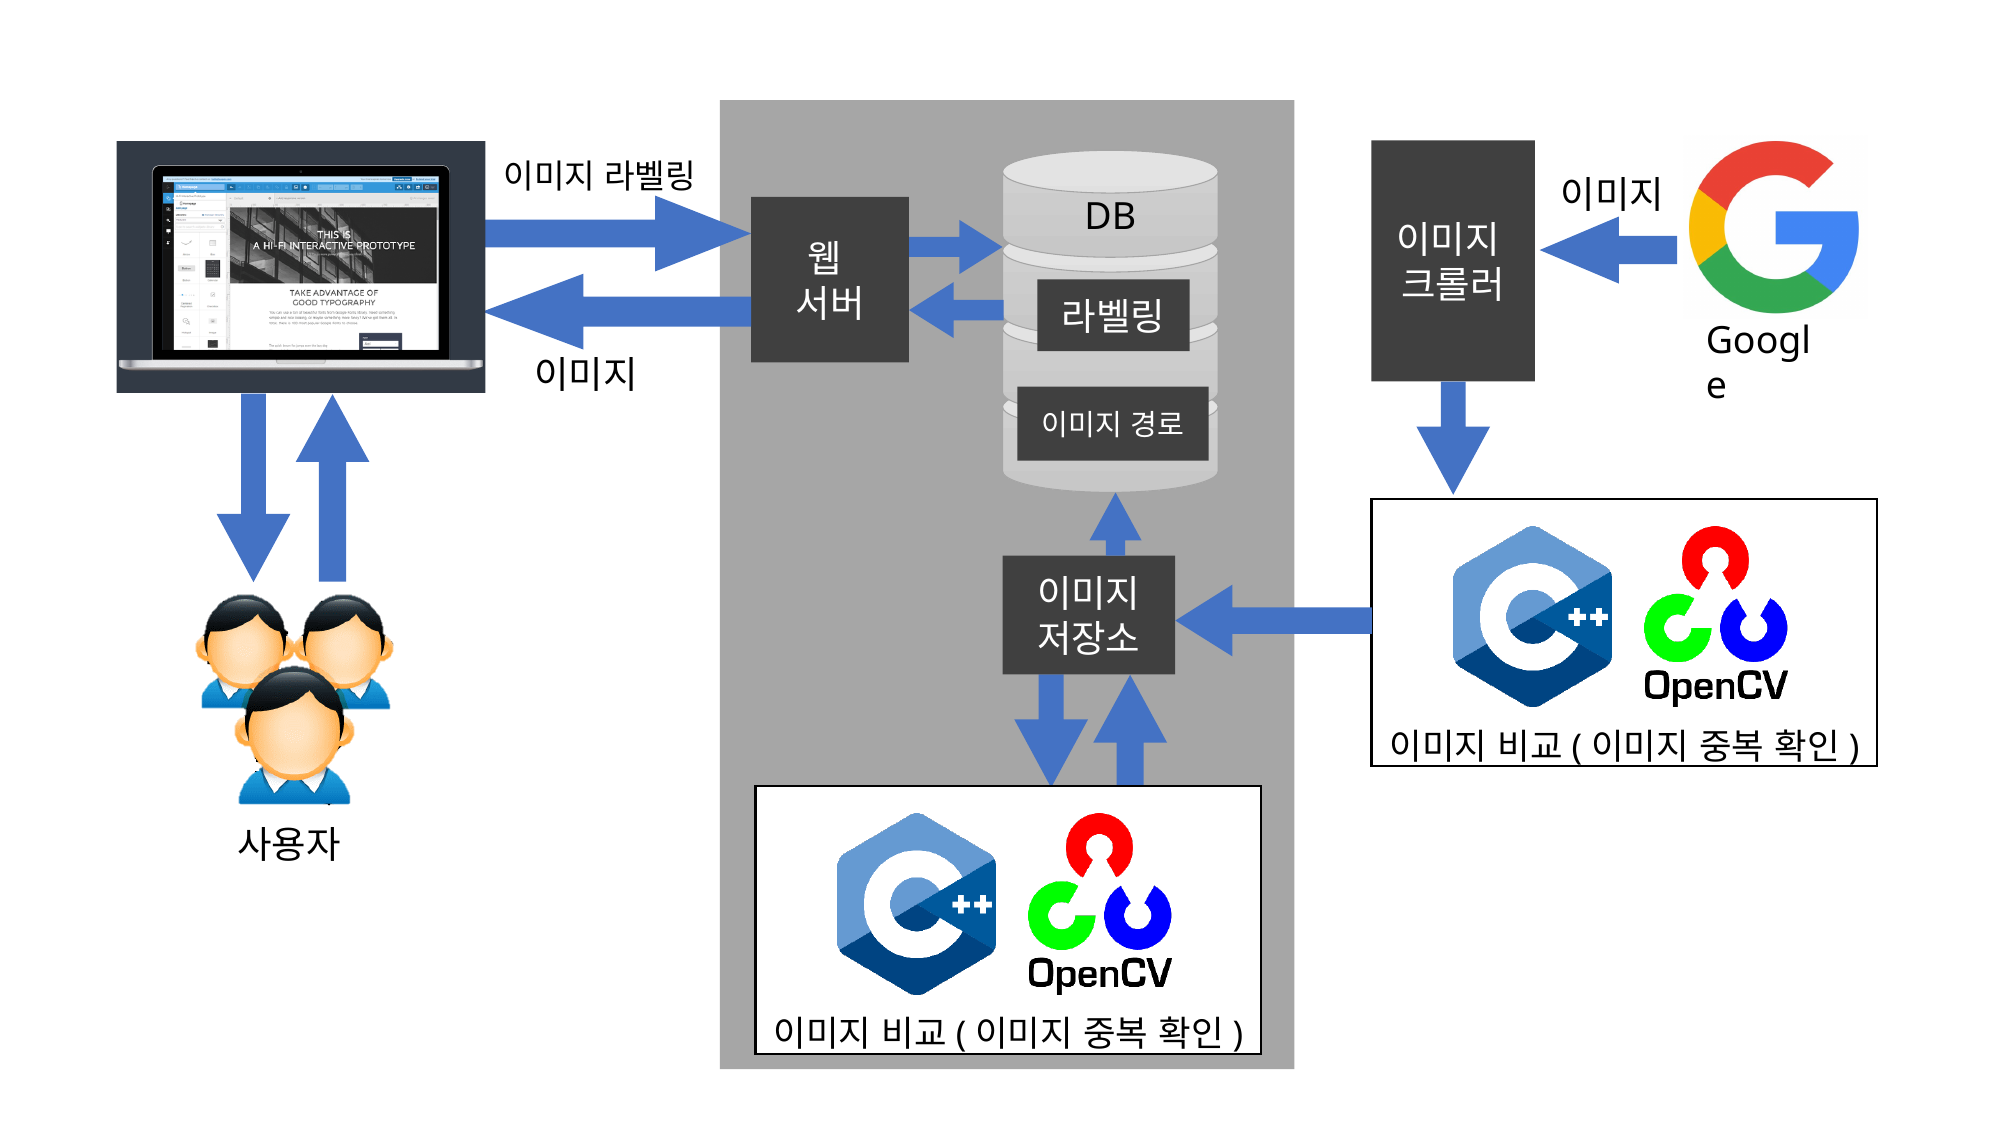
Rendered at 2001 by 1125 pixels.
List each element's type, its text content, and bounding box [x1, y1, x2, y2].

text_box [1173, 582, 1371, 659]
text_box 웹 서버 [750, 196, 910, 364]
text_box 이미지 라벨링 [486, 148, 738, 203]
text_box [1012, 675, 1090, 785]
text_box [1091, 675, 1169, 785]
text_box 이미지 [519, 343, 667, 404]
text_box [1414, 380, 1492, 497]
text_box [486, 272, 753, 343]
text_box 이미지 크롤러 [1370, 139, 1536, 382]
text_box 사용자 [222, 814, 370, 874]
text_box [908, 217, 1002, 276]
text_box [719, 313, 1295, 1070]
text_box 이미지 저장소 [1001, 555, 1176, 675]
text_box [719, 99, 1295, 618]
text_box [486, 203, 754, 273]
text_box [1539, 135, 1868, 369]
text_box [1002, 150, 1219, 493]
picture [116, 140, 486, 393]
text_box [1087, 493, 1144, 557]
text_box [1371, 498, 1878, 767]
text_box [755, 786, 1262, 1054]
picture [187, 581, 401, 814]
text_box [293, 393, 372, 581]
text_box [214, 393, 293, 581]
text_box [907, 280, 1002, 340]
